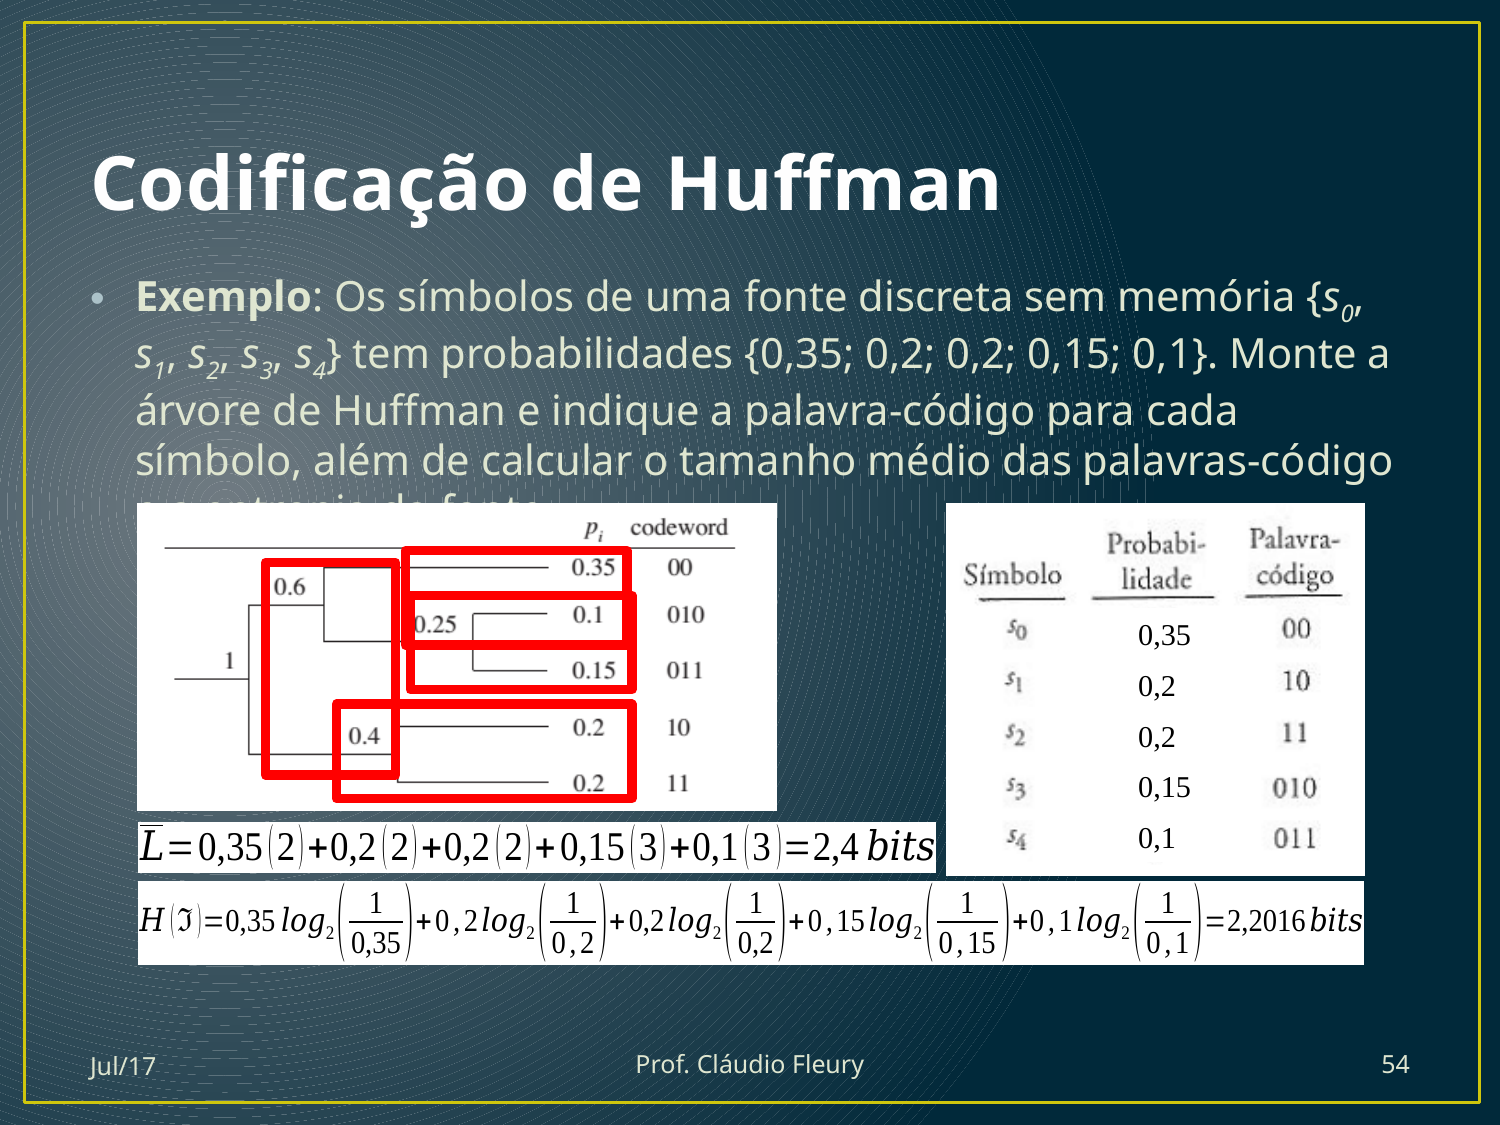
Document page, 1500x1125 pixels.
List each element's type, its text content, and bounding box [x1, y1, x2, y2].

title Codificação de Huffman [75, 45, 1425, 233]
list Exemplo: Os símbolos de uma fonte discreta sem memória {s0, s1, s2, s3, s4} tem probabilidades {0,35; 0,2; 0,2; 0,15; 0,1}. Monte a árvore de Huffman e indique a palavra-código para cada símbolo, além de calcular o tamanho médio das palavras-código e a entropia da fonte. [75, 262, 1425, 1005]
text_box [946, 503, 1365, 876]
slide_number 54 [1074, 1035, 1425, 1096]
slide_number Jul/17 [75, 1035, 425, 1096]
picture [137, 503, 778, 811]
footer Prof. Cláudio Fleury [464, 1035, 1036, 1096]
